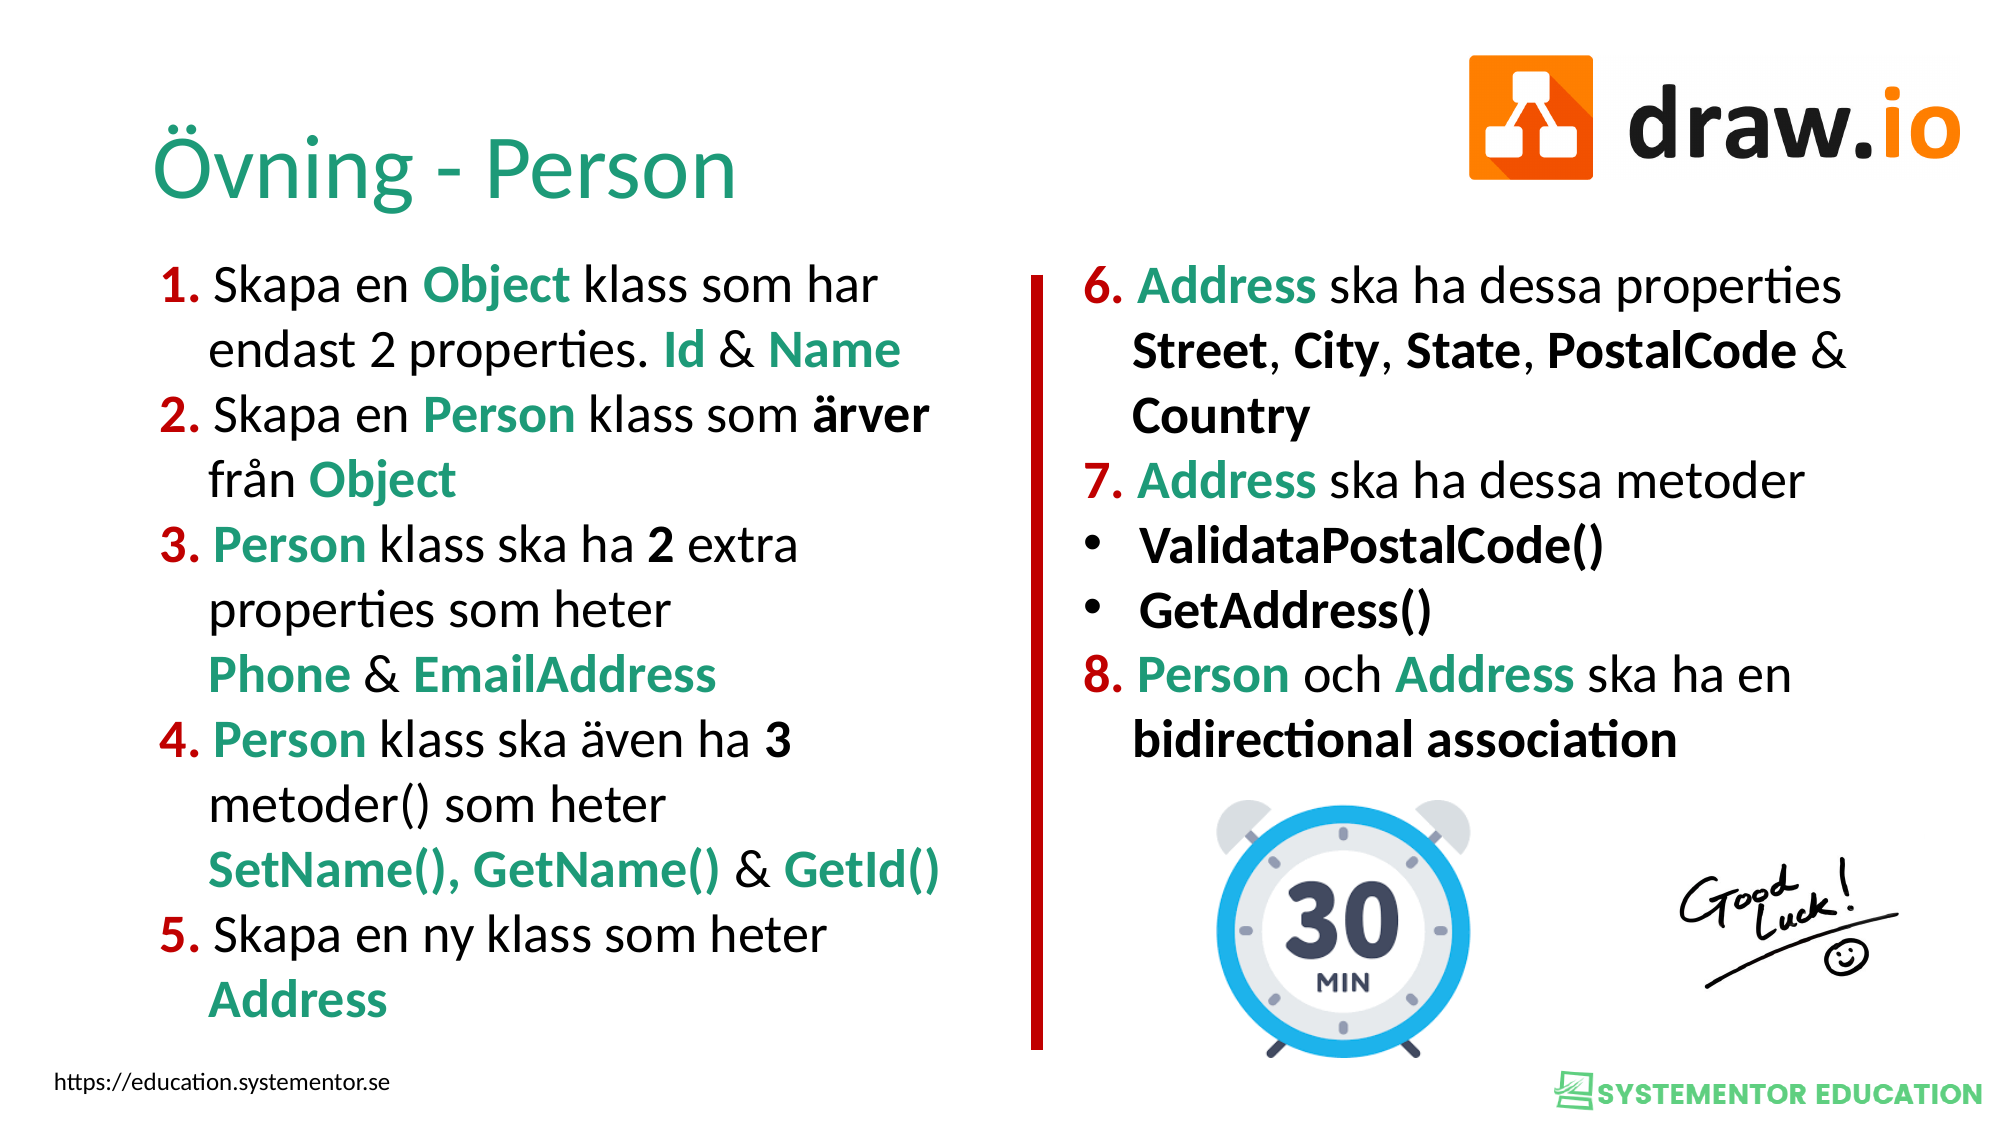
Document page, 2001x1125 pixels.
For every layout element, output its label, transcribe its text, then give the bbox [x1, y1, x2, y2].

picture [1469, 55, 1961, 180]
picture [1545, 1057, 1996, 1125]
picture [1649, 834, 1930, 1022]
text_box https://education.systementor.se [38, 1058, 625, 1104]
picture [1214, 799, 1473, 1059]
text_box Övning - Person [137, 59, 1863, 278]
text_box 1. Skapa en Object klass som har endast 2 properties. Id & Name 2. Skapa en Person klass som ärver från Object 3. Person klass ska ha 2 extra properties som heter Phone & EmailAddress 4. Person klass ska även ha 3 metoder() som heter SetName(), GetName() & GetId() 5. Skapa en ny klass som heter Address [139, 238, 1038, 1033]
text_box 6. Address ska ha dessa properties Street, City, State, PostalCode & Country 7. Address ska ha dessa metoder ValidataPostalCode() GetAddress() 8. Person och Address ska ha en bidirectional association [1063, 239, 1996, 798]
